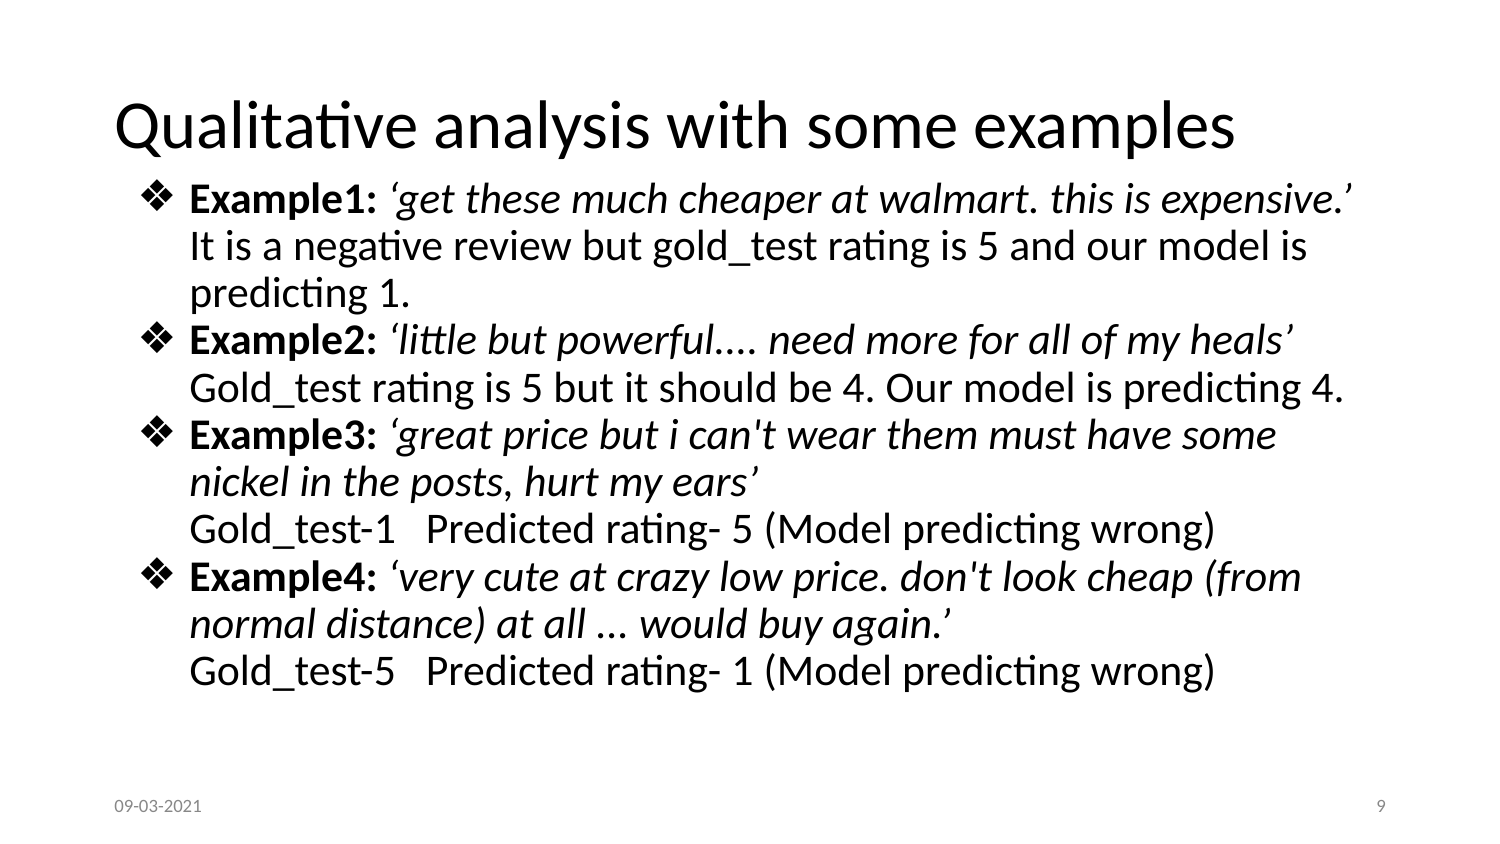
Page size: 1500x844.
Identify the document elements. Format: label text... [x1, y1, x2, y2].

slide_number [103, 782, 441, 827]
title Qualitative analysis with some examples [103, 44, 1397, 169]
slide_number ‹#› [1059, 782, 1397, 827]
list Example1: ‘get these much cheaper at walmart. this is expensive.’ It is a negative review but gold_test rating is 5 and our model is predicting 1. Example2: ‘little but powerful.... need more for all of my heals’ Gold_test rating is 5 but it should be 4. Our model is predicting 4. Example3: ‘great price but i can't wear them must have some nickel in the posts, hurt my ears’ Gold_test-1 Predicted rating- 5 (Model predicting wrong) Example4: ‘very cute at crazy low price. don't look cheap (from normal distance) at all ... would buy again.’ Gold_test-5 Predicted rating- 1 (Model predicting wrong) [103, 169, 1397, 760]
